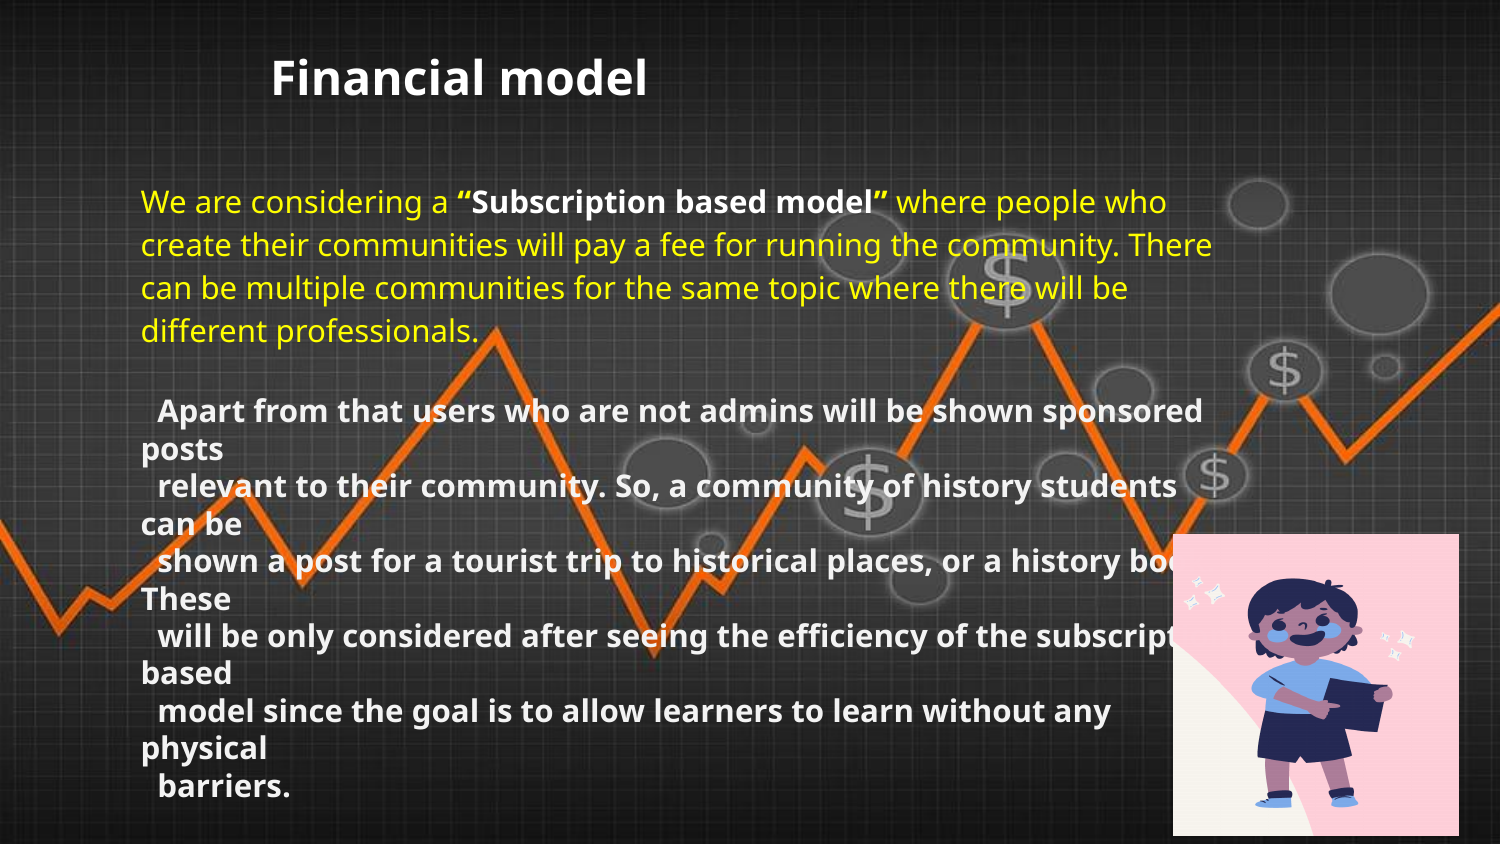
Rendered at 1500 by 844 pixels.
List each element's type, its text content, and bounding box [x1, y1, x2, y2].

picture [0, 0, 1500, 844]
text_box Financial model [69, 32, 863, 120]
text_box [58, 42, 863, 132]
text_box We are considering a “Subscription based model” where people who create their communities will pay a fee for running the community. There can be multiple communities for the same topic where there will be different professionals. Apart from that users who are not admins will be shown sponsored posts relevant to their community. So, a community of history students can be shown a post for a tourist trip to historical places, or a history book. These will be only considered after seeing the efficiency of the subscription based model since the goal is to allow learners to learn without any physical barriers. [125, 161, 1252, 819]
